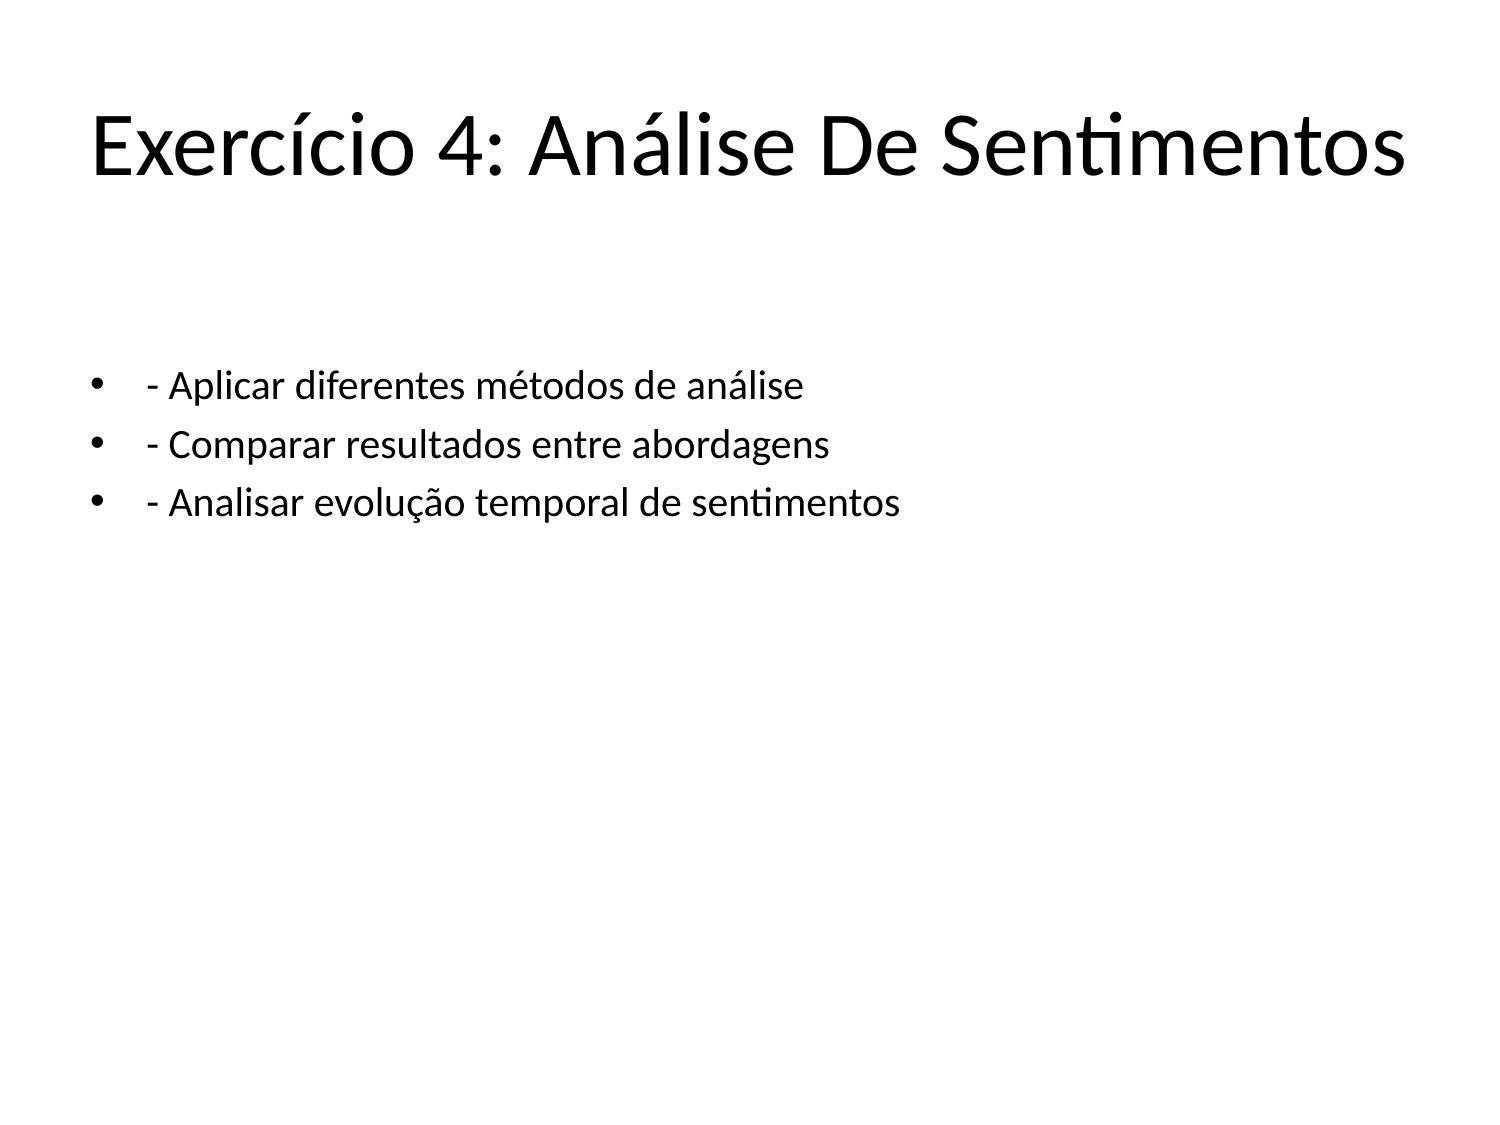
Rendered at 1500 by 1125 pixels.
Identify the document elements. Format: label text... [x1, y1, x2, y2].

list - Aplicar diferentes métodos de análise - Comparar resultados entre abordagens - Analisar evolução temporal de sentimentos [75, 262, 1425, 1005]
title Exercício 4: Análise De Sentimentos [75, 45, 1425, 233]
